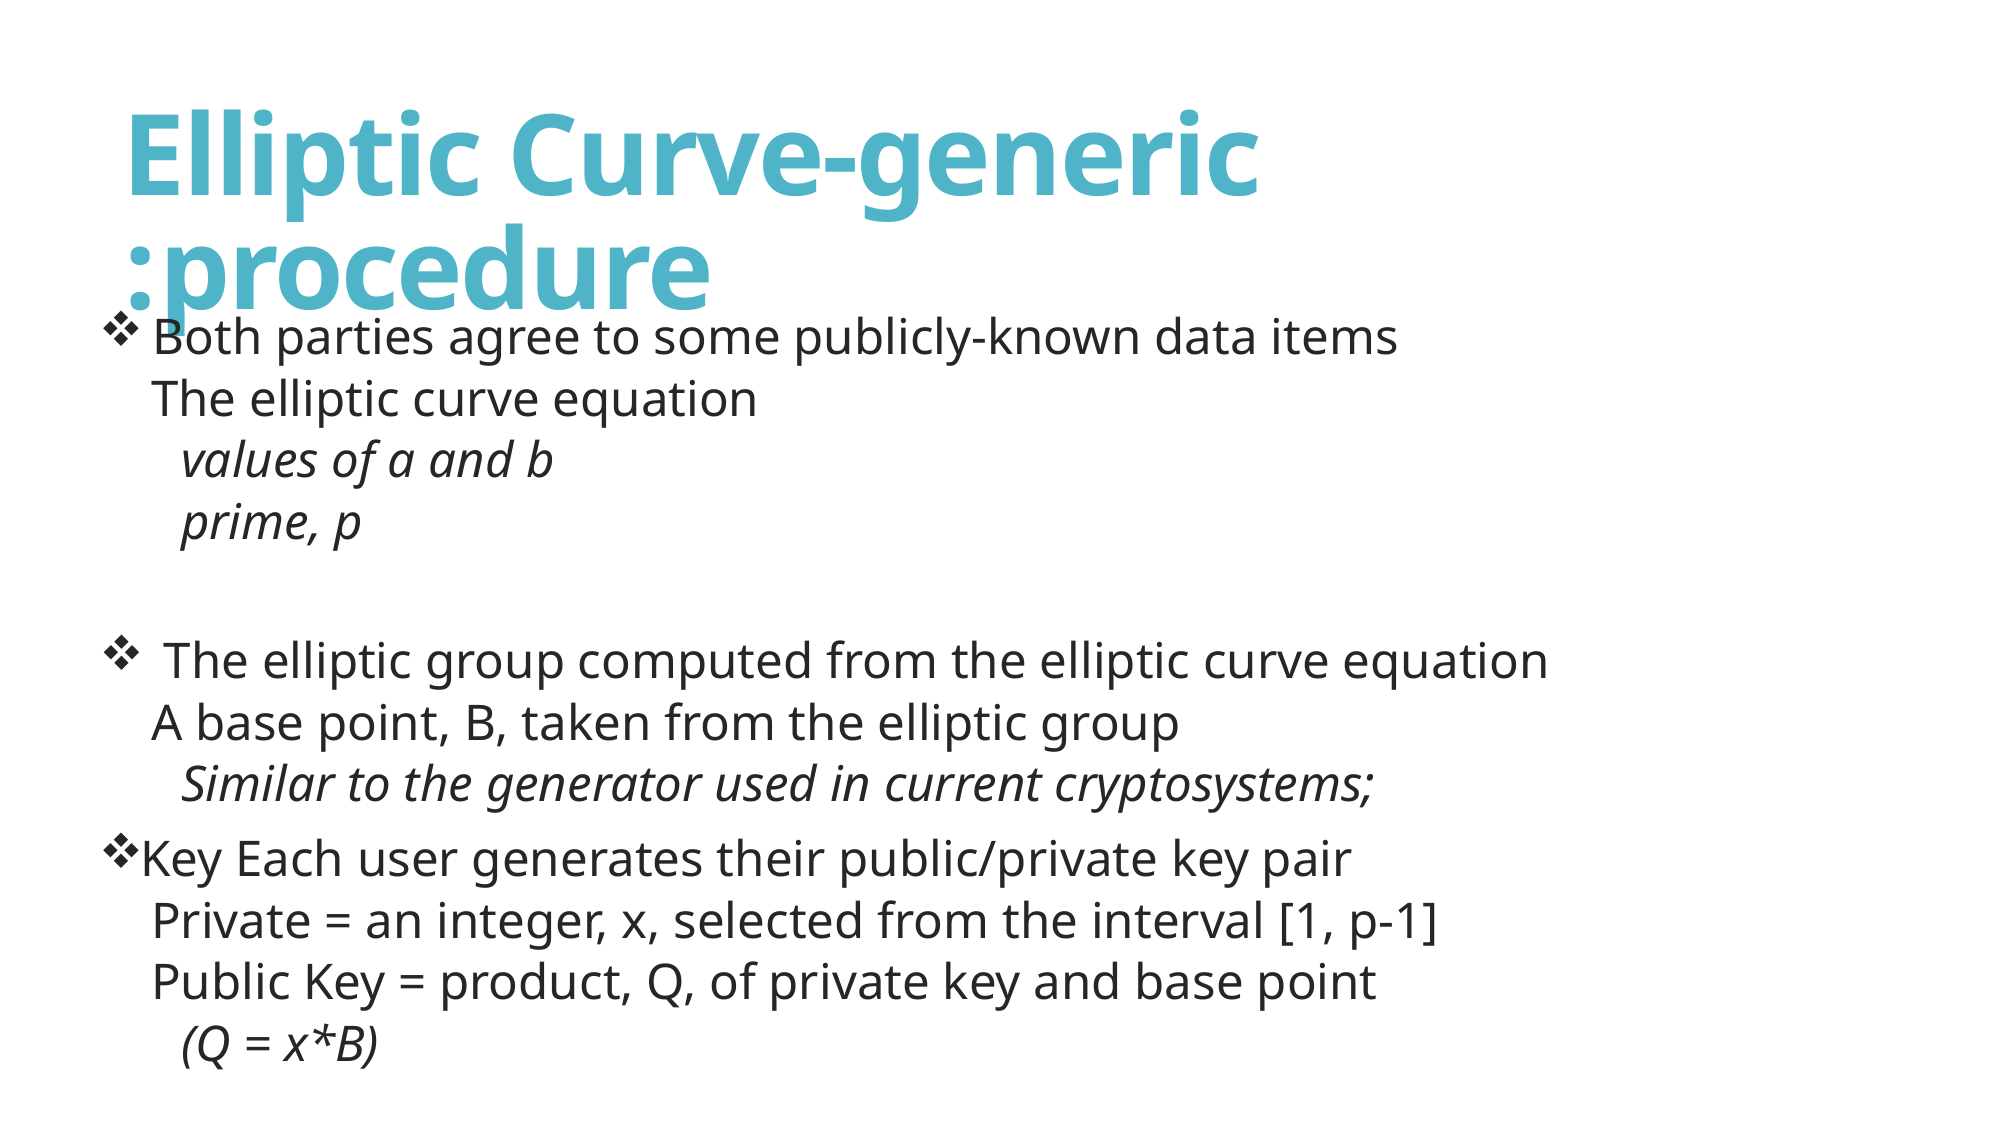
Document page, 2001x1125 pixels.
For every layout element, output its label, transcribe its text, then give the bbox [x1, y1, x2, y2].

title Elliptic Curve-generic procedure: [107, 81, 1875, 306]
list Both parties agree to some publicly-known data items The elliptic curve equation values of a and b prime, p The elliptic group computed from the elliptic curve equation A base point, B, taken from the elliptic group Similar to the generator used in current cryptosystems; Key Each user generates their public/private key pair Private = an integer, x, selected from the interval [1, p-1] Public Key = product, Q, of private key and base point (Q = x*B) [84, 306, 1875, 1087]
